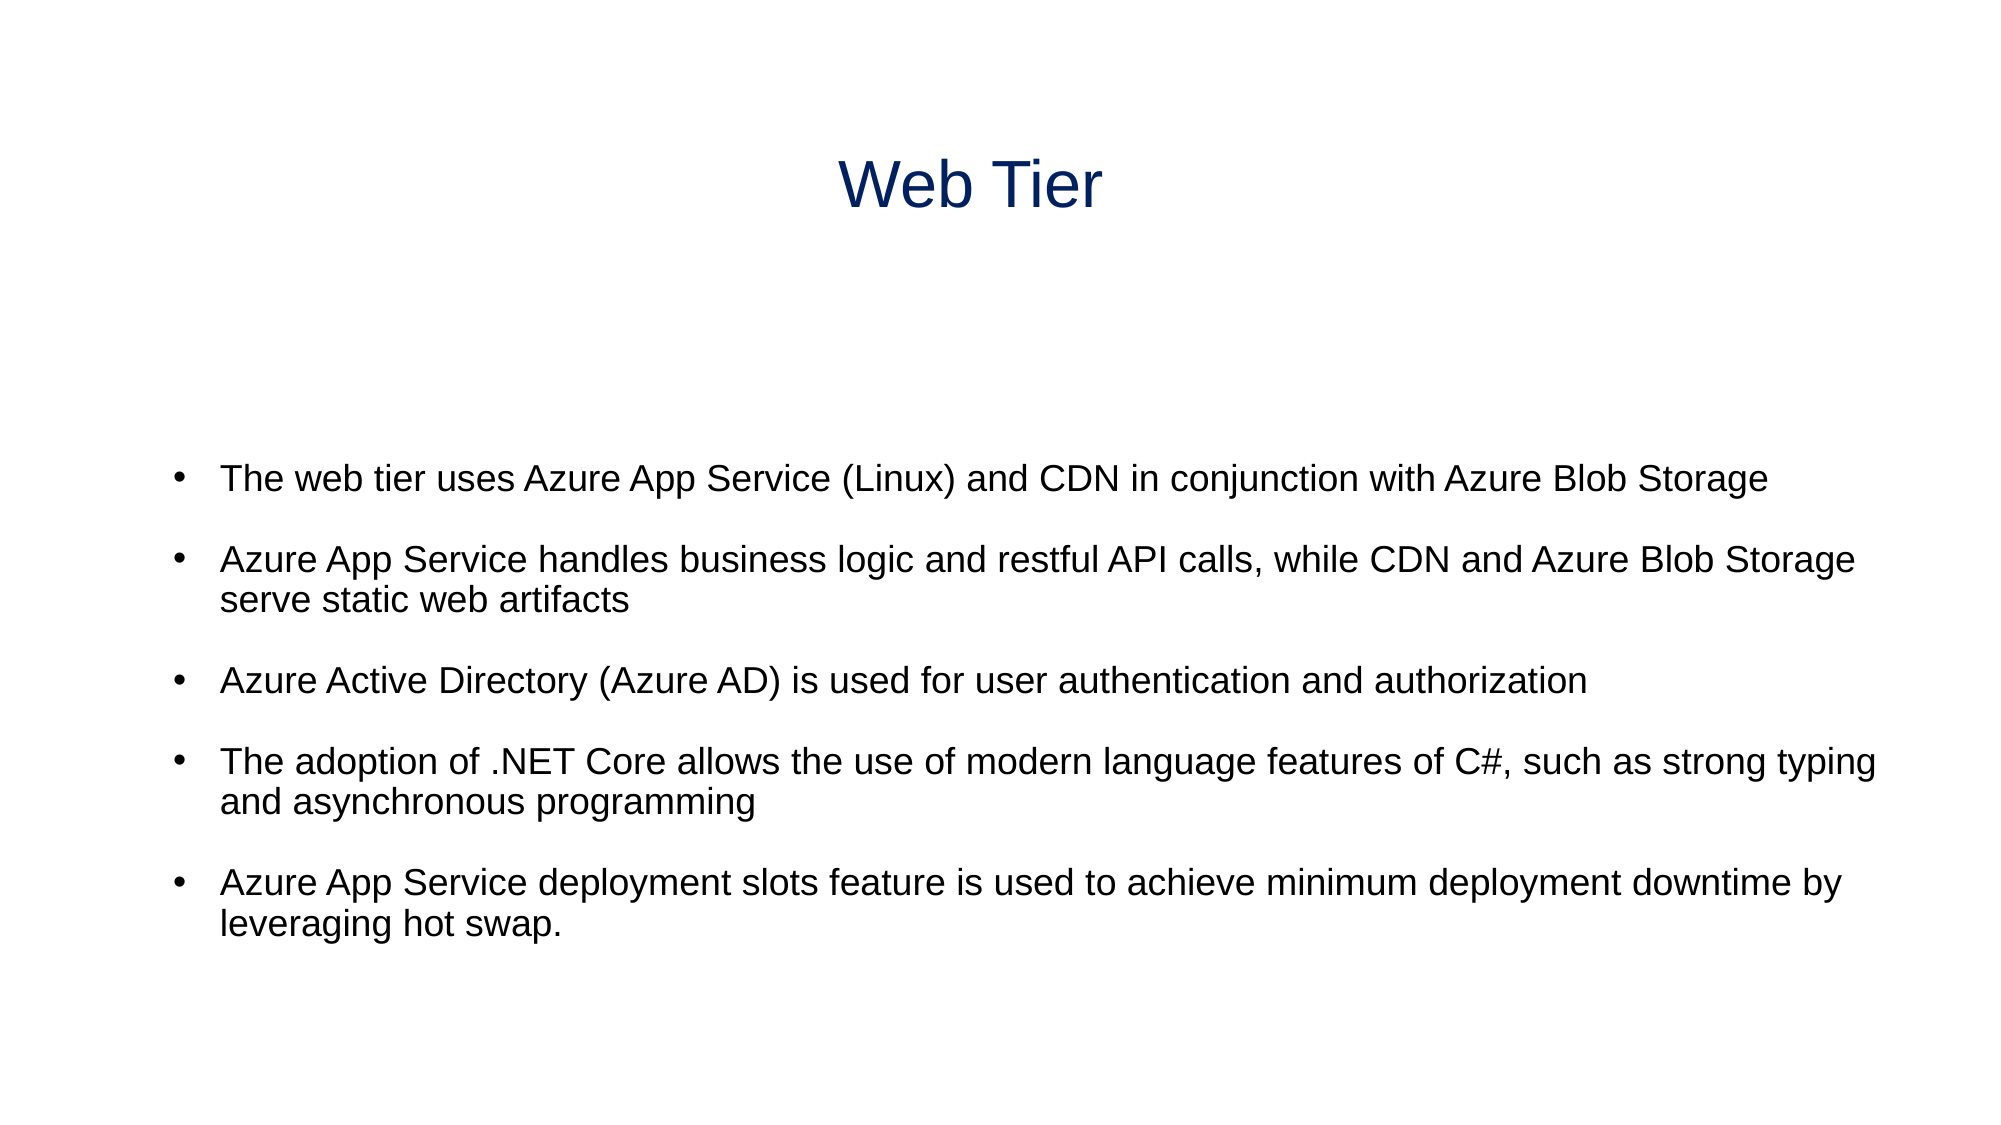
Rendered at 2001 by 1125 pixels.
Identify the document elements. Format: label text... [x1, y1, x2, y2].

title Web Tier [220, 65, 1721, 307]
subtitle The web tier uses Azure App Service (Linux) and CDN in conjunction with Azure Blob Storage Azure App Service handles business logic and restful API calls, while CDN and Azure Blob Storage serve static web artifacts Azure Active Directory (Azure AD) is used for user authentication and authorization The adoption of .NET Core allows the use of modern language features of C#, such as strong typing and asynchronous programming Azure App Service deployment slots feature is used to achieve minimum deployment downtime by leveraging hot swap. [83, 419, 1927, 1038]
